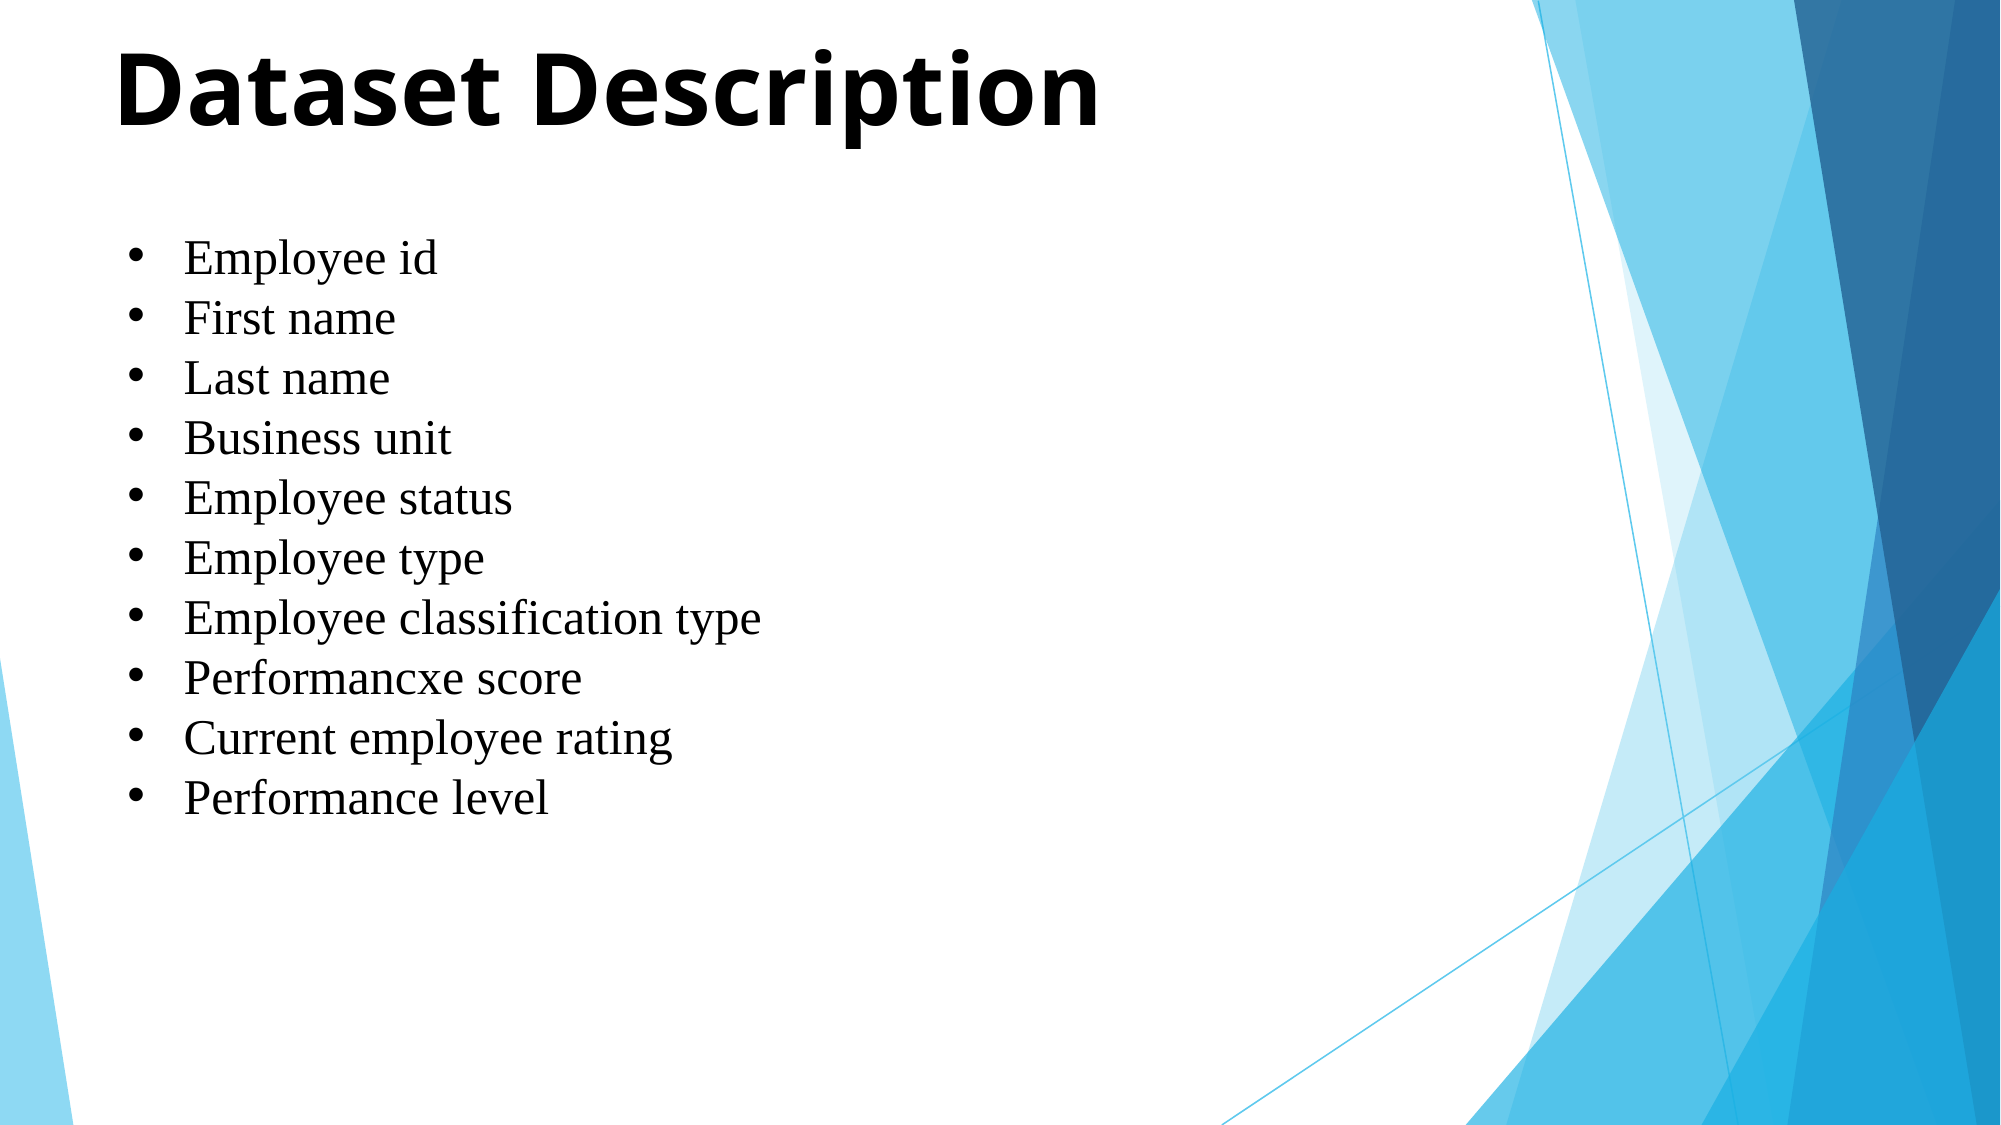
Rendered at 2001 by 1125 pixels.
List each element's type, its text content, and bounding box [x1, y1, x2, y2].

text_box Employee id First name Last name Business unit Employee status Employee type Employee classification type Performancxe score Current employee rating Performance level [112, 216, 1212, 939]
title Dataset Description [112, 24, 1865, 150]
